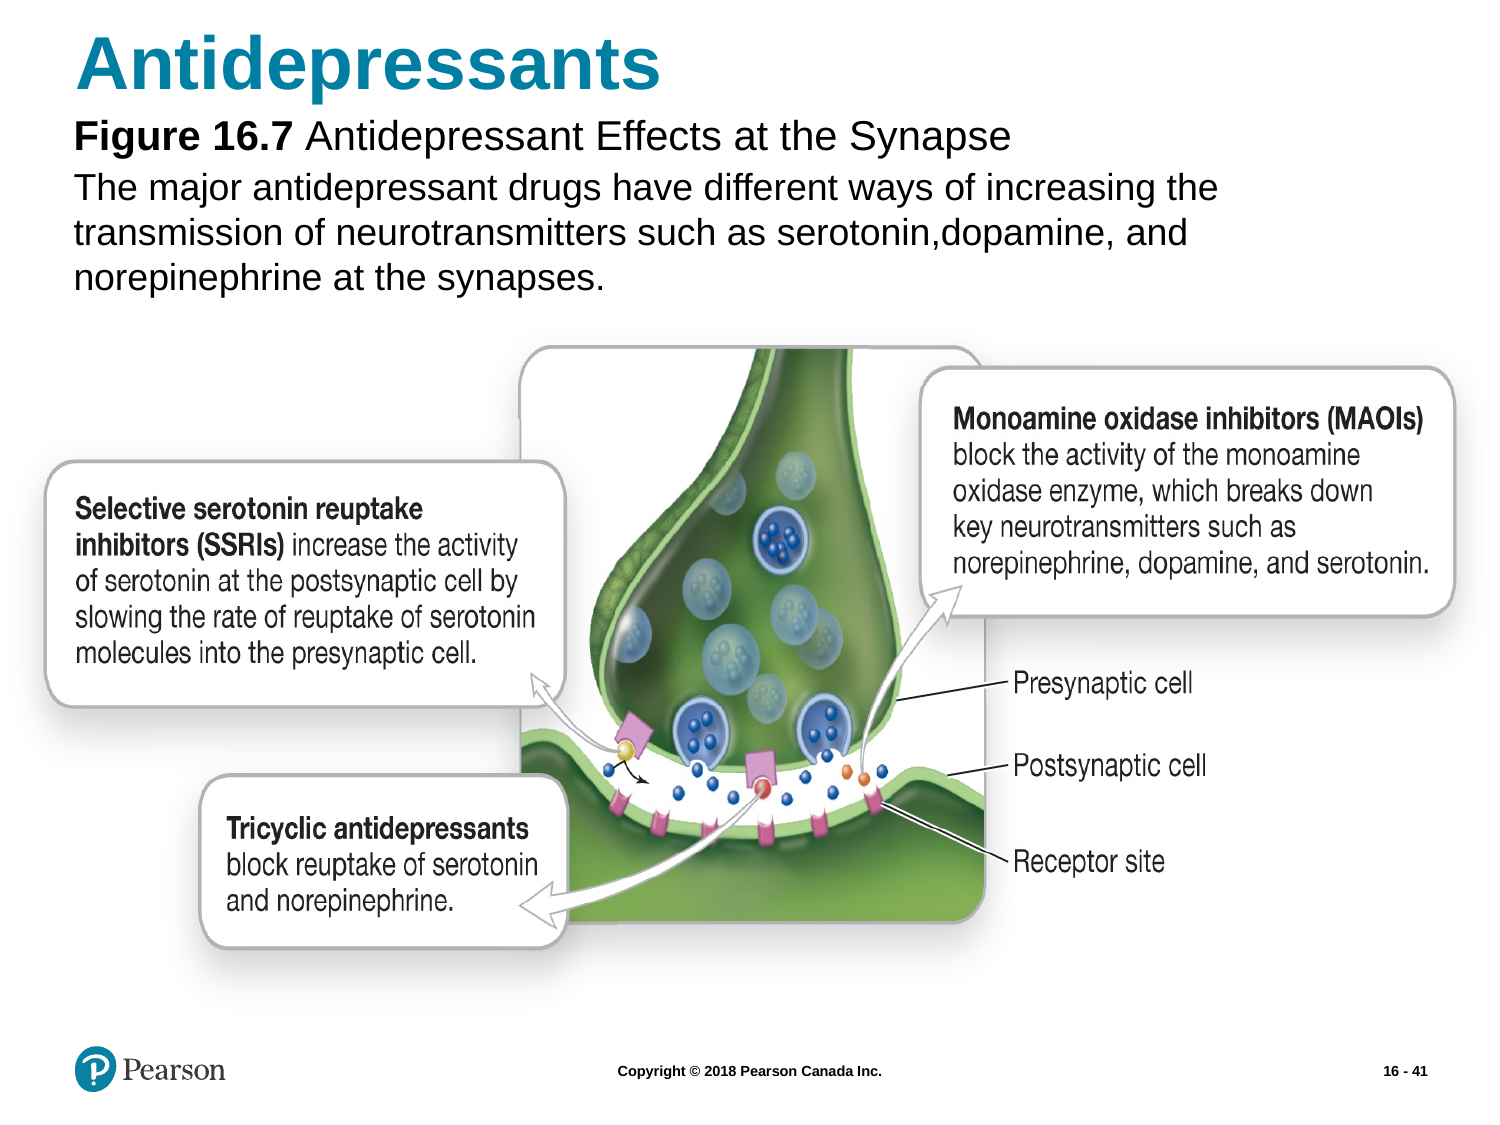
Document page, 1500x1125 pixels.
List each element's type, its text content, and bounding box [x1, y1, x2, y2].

list The major antidepressant drugs have different ways of increasing the transmission of neurotransmitters such as serotonin,dopamine, and norepinephrine at the synapses. [73, 162, 1424, 300]
list Figure 16.7 Antidepressant Effects at the Synapse [73, 108, 1425, 150]
picture [0, 312, 1500, 1026]
title Antidepressants [75, 10, 1425, 108]
